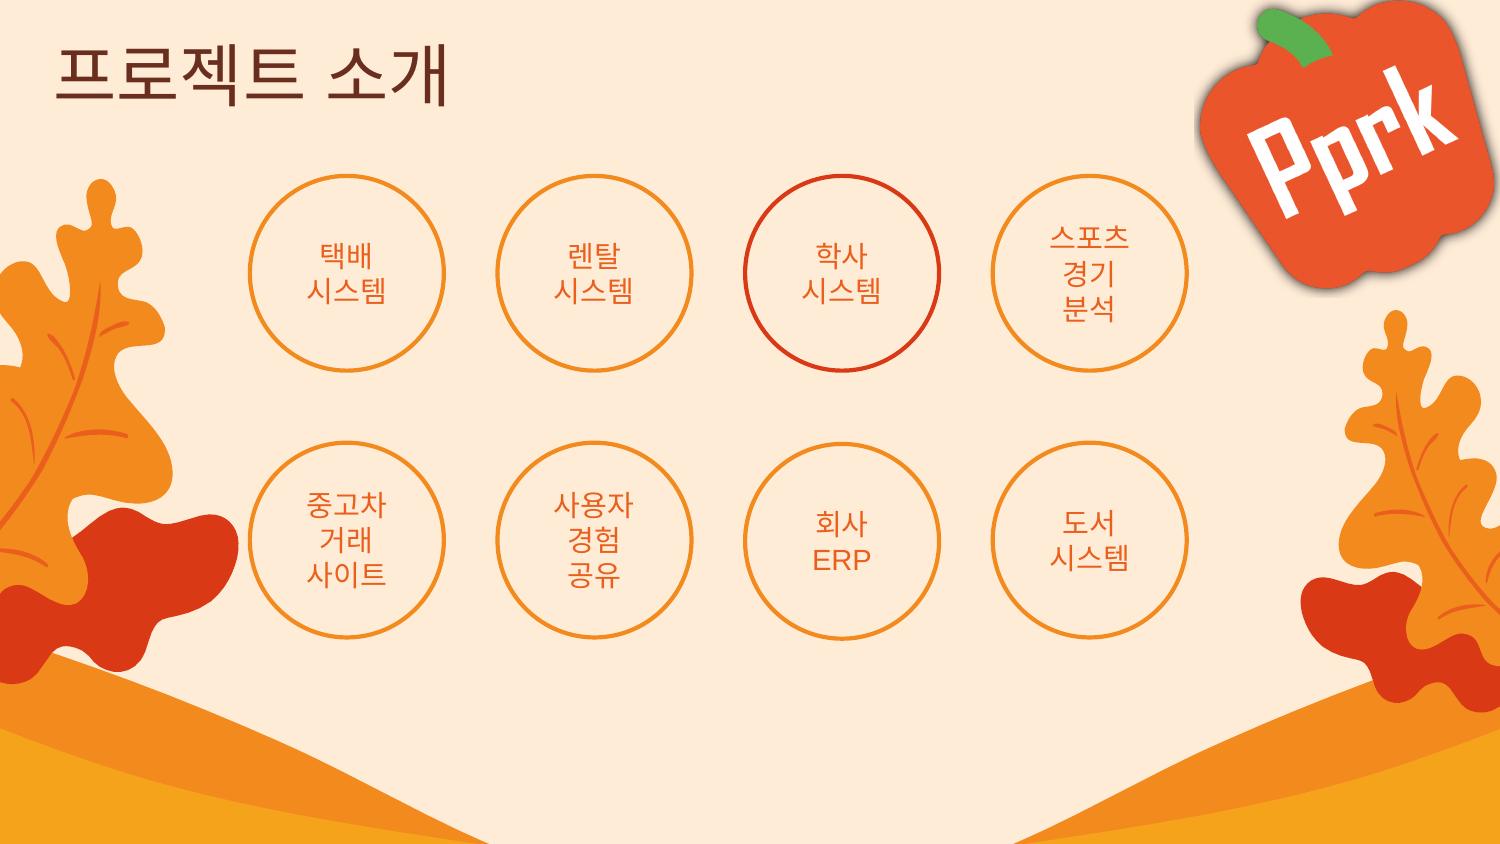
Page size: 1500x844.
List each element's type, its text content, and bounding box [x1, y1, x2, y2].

text_box 도서 시스템 [990, 440, 1189, 640]
text_box 프로젝트 소개 [38, 17, 1189, 103]
text_box 학사 시스템 [743, 173, 942, 373]
text_box 중고차 거래 사이트 [247, 440, 446, 640]
text_box 택배 시스템 [247, 173, 446, 373]
text_box 사용자경험 공유 [495, 440, 694, 640]
text_box 회사 ERP [743, 441, 942, 641]
text_box 스포츠경기 분석 [990, 173, 1189, 373]
picture [1194, 0, 1500, 298]
text_box 렌탈 시스템 [495, 173, 694, 373]
